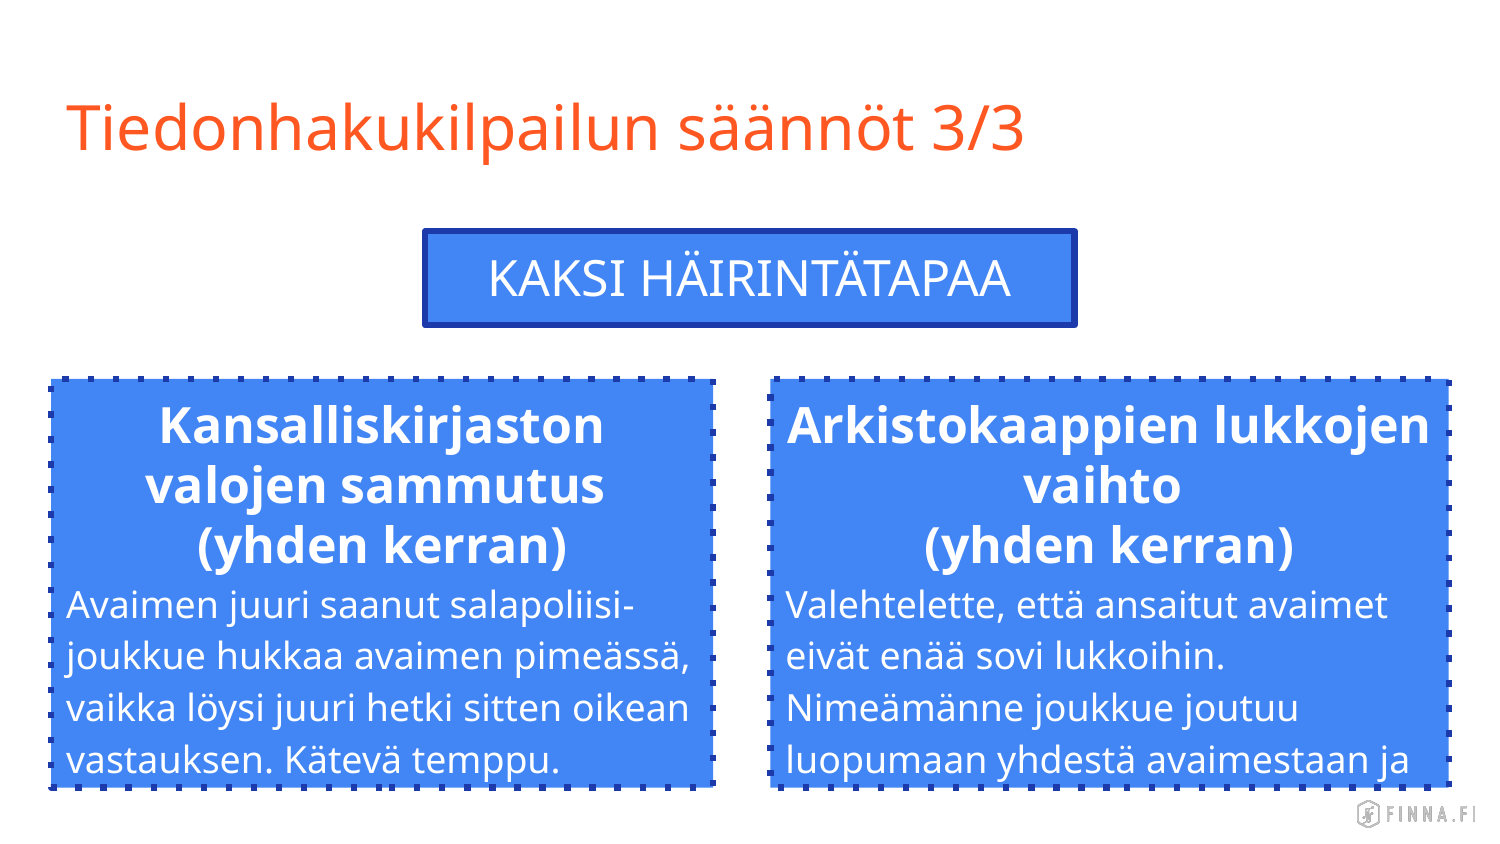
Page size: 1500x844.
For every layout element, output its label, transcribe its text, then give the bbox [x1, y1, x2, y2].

picture [1357, 799, 1476, 829]
text_box KAKSI HÄIRINTÄTAPAA [425, 231, 1075, 326]
title Tiedonhakukilpailun säännöt 3/3 [51, 72, 1449, 167]
text_box Arkistokaappien lukkojen vaihto (yhden kerran) Valehtelette, että ansaitut avaimet eivät enää sovi lukkoihin. Nimeämänne joukkue joutuu luopumaan yhdestä avaimestaan ja antamaan sen teille. [770, 378, 1449, 788]
text_box Kansalliskirjaston valojen sammutus (yhden kerran) Avaimen juuri saanut salapoliisi-joukkue hukkaa avaimen pimeässä, vaikka löysi juuri hetki sitten oikean vastauksen. Kätevä temppu. [51, 378, 714, 788]
